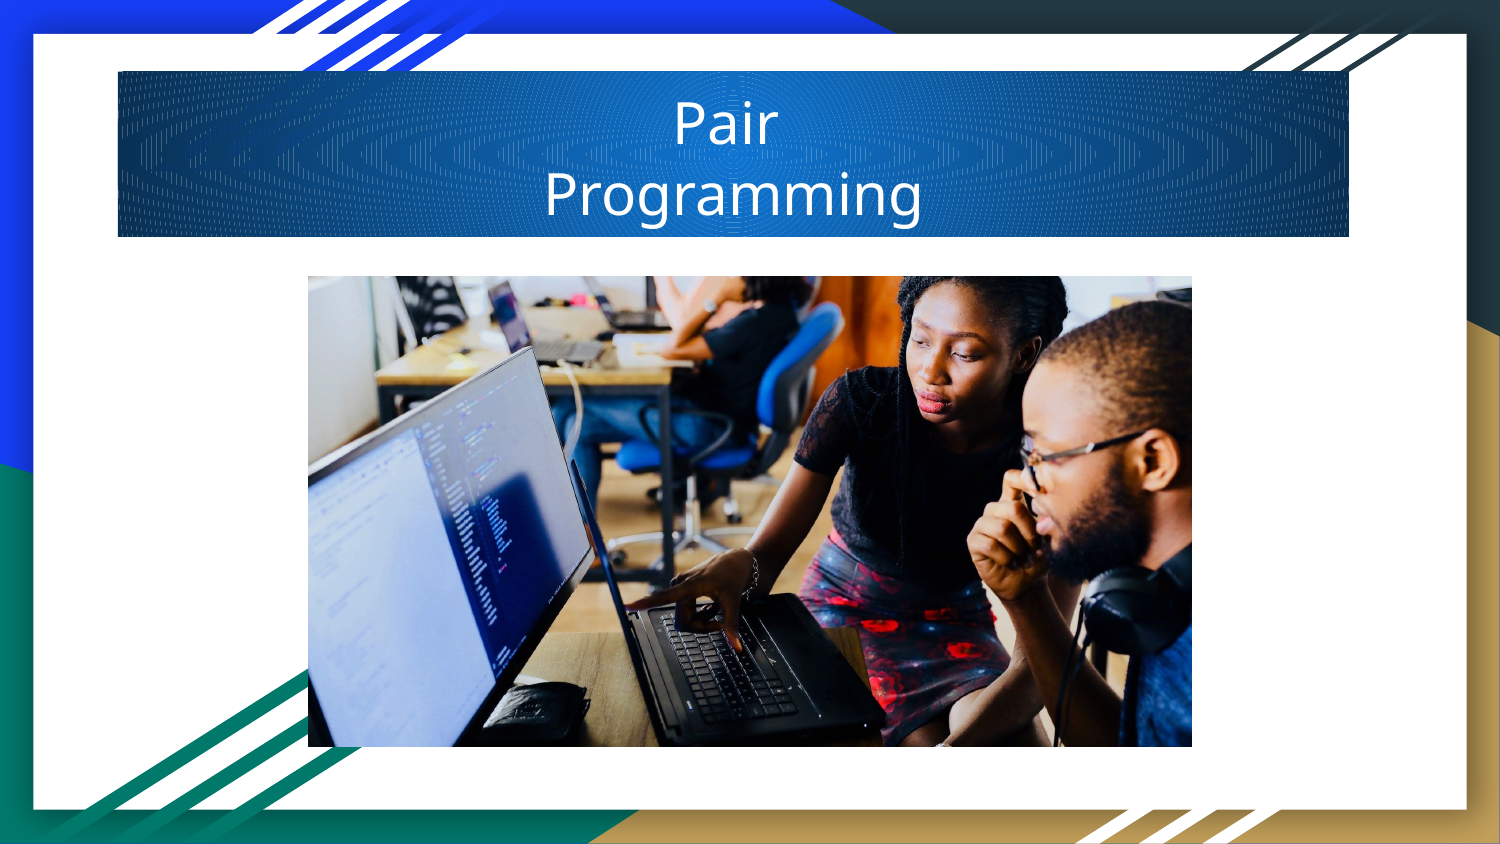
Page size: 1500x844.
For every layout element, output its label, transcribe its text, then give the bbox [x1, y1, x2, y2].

picture [307, 276, 1192, 747]
title Pair Programming [117, 71, 1349, 237]
